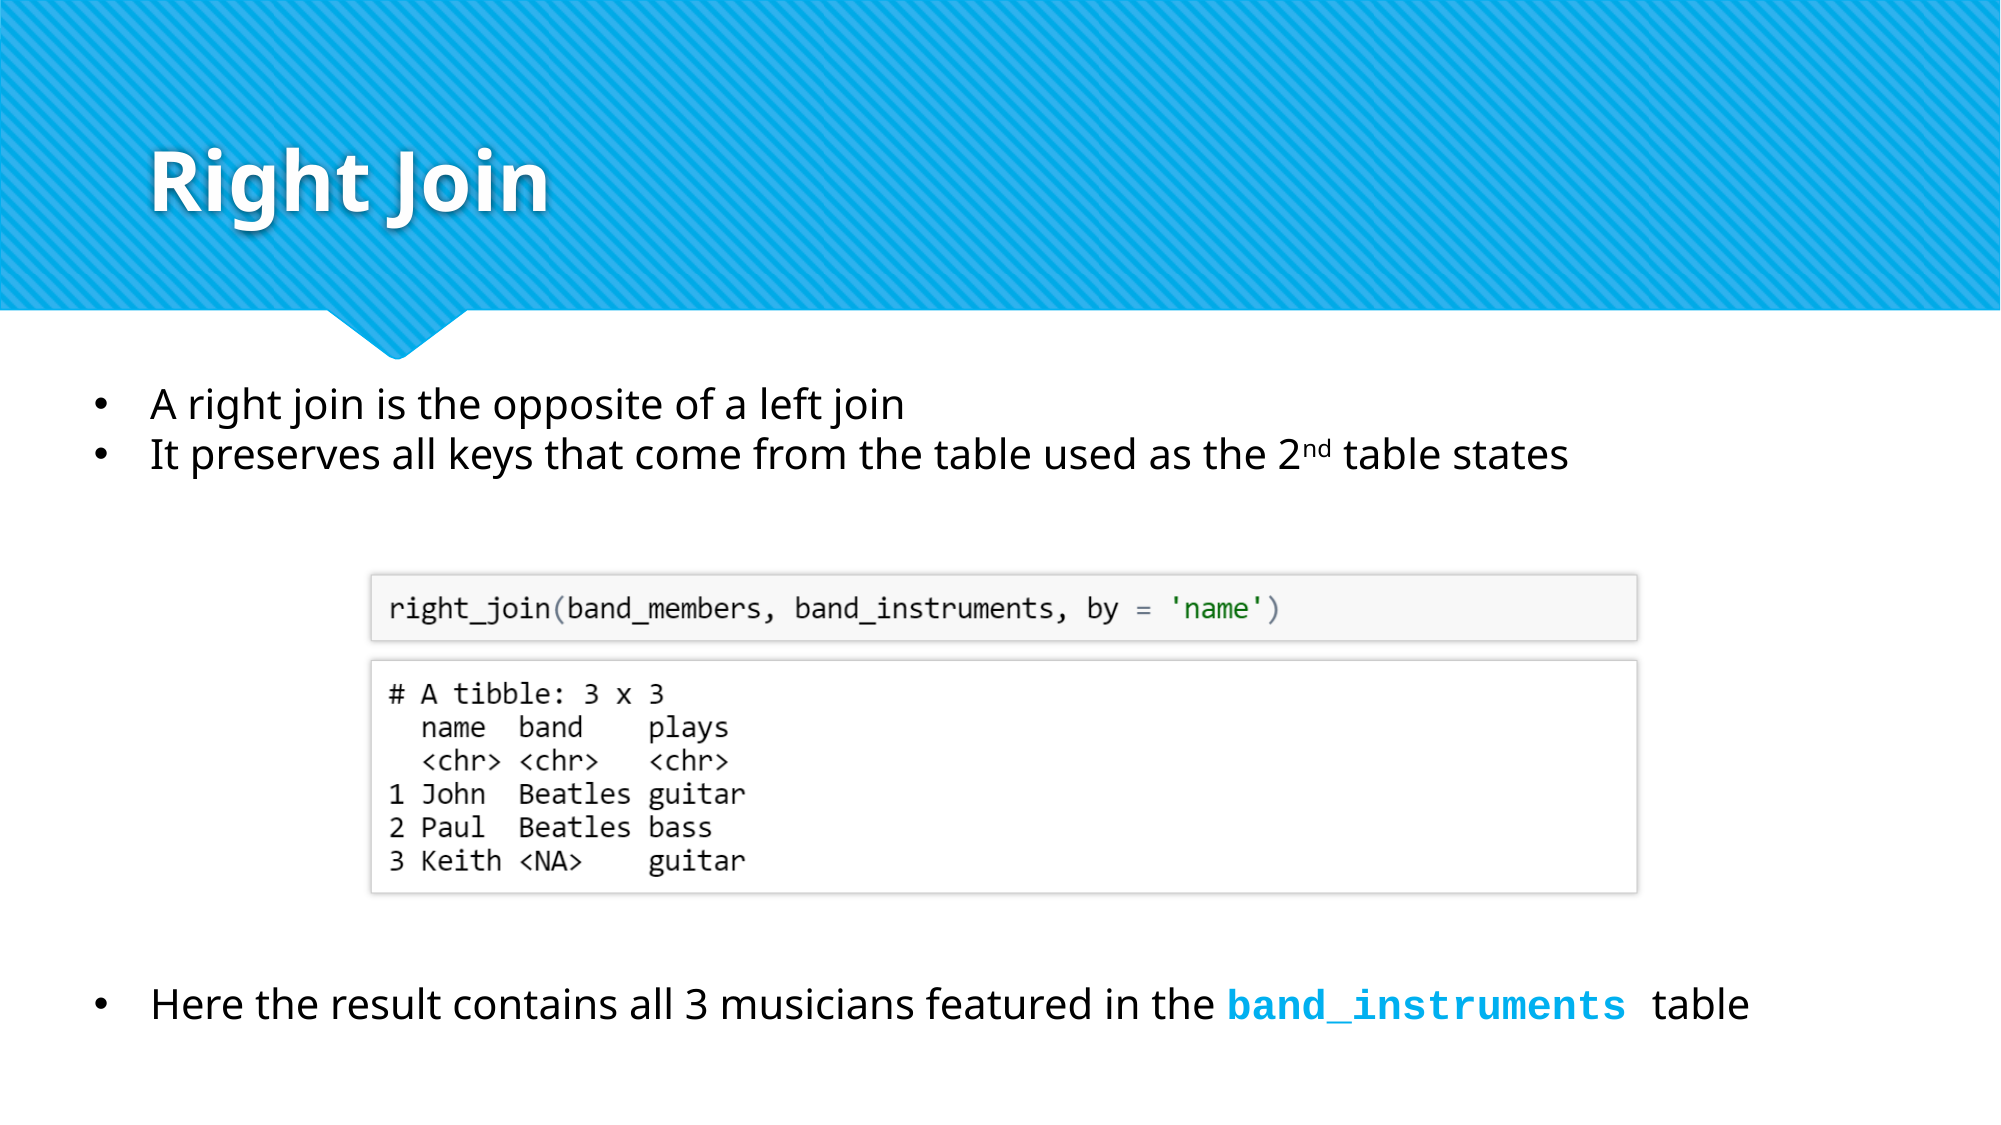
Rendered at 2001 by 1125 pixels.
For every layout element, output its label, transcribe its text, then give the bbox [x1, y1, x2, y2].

text_box A right join is the opposite of a left join It preserves all keys that come from the table used as the 2nd table states Here the result contains all 3 musicians featured in the band_instruments table Here the result contains all 3 musicians featured in the band_members table [78, 370, 1921, 1125]
title Right Join [132, 76, 1868, 236]
picture [351, 562, 1649, 905]
